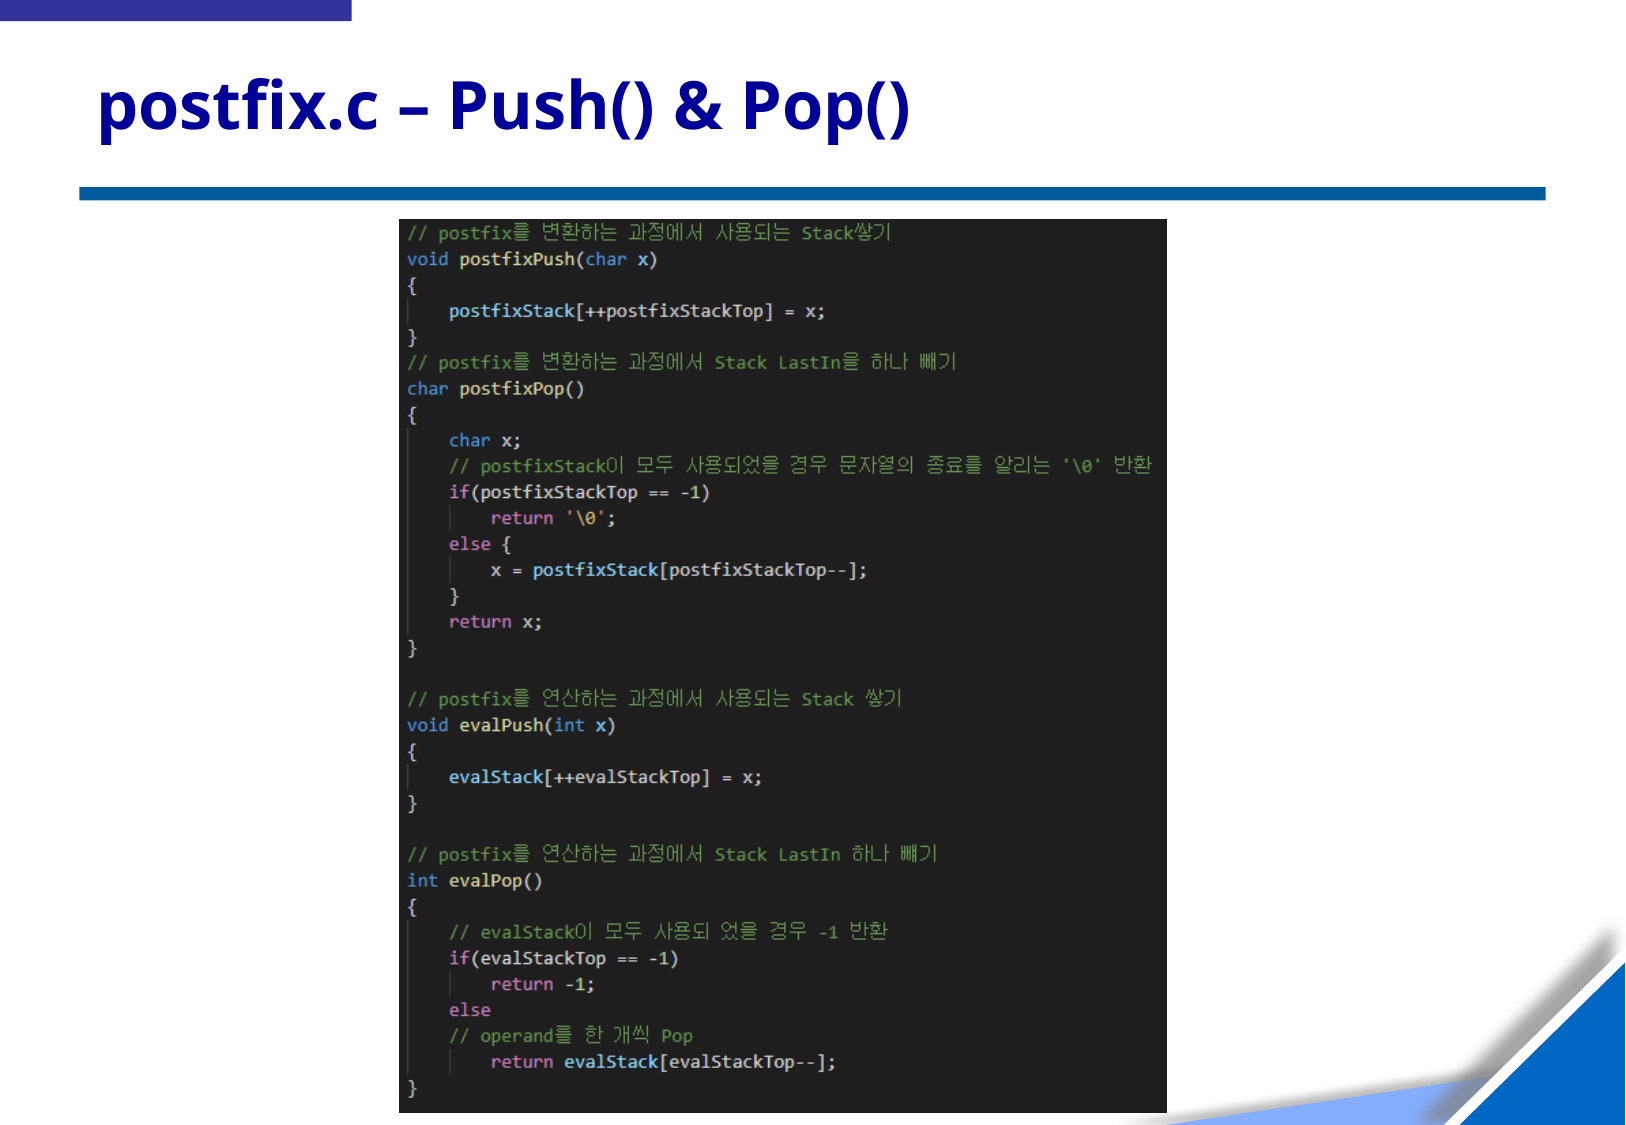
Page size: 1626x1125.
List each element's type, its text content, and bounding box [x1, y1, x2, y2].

title postfix.c – Push() & Pop() [81, 45, 1544, 161]
picture [398, 219, 1167, 1113]
